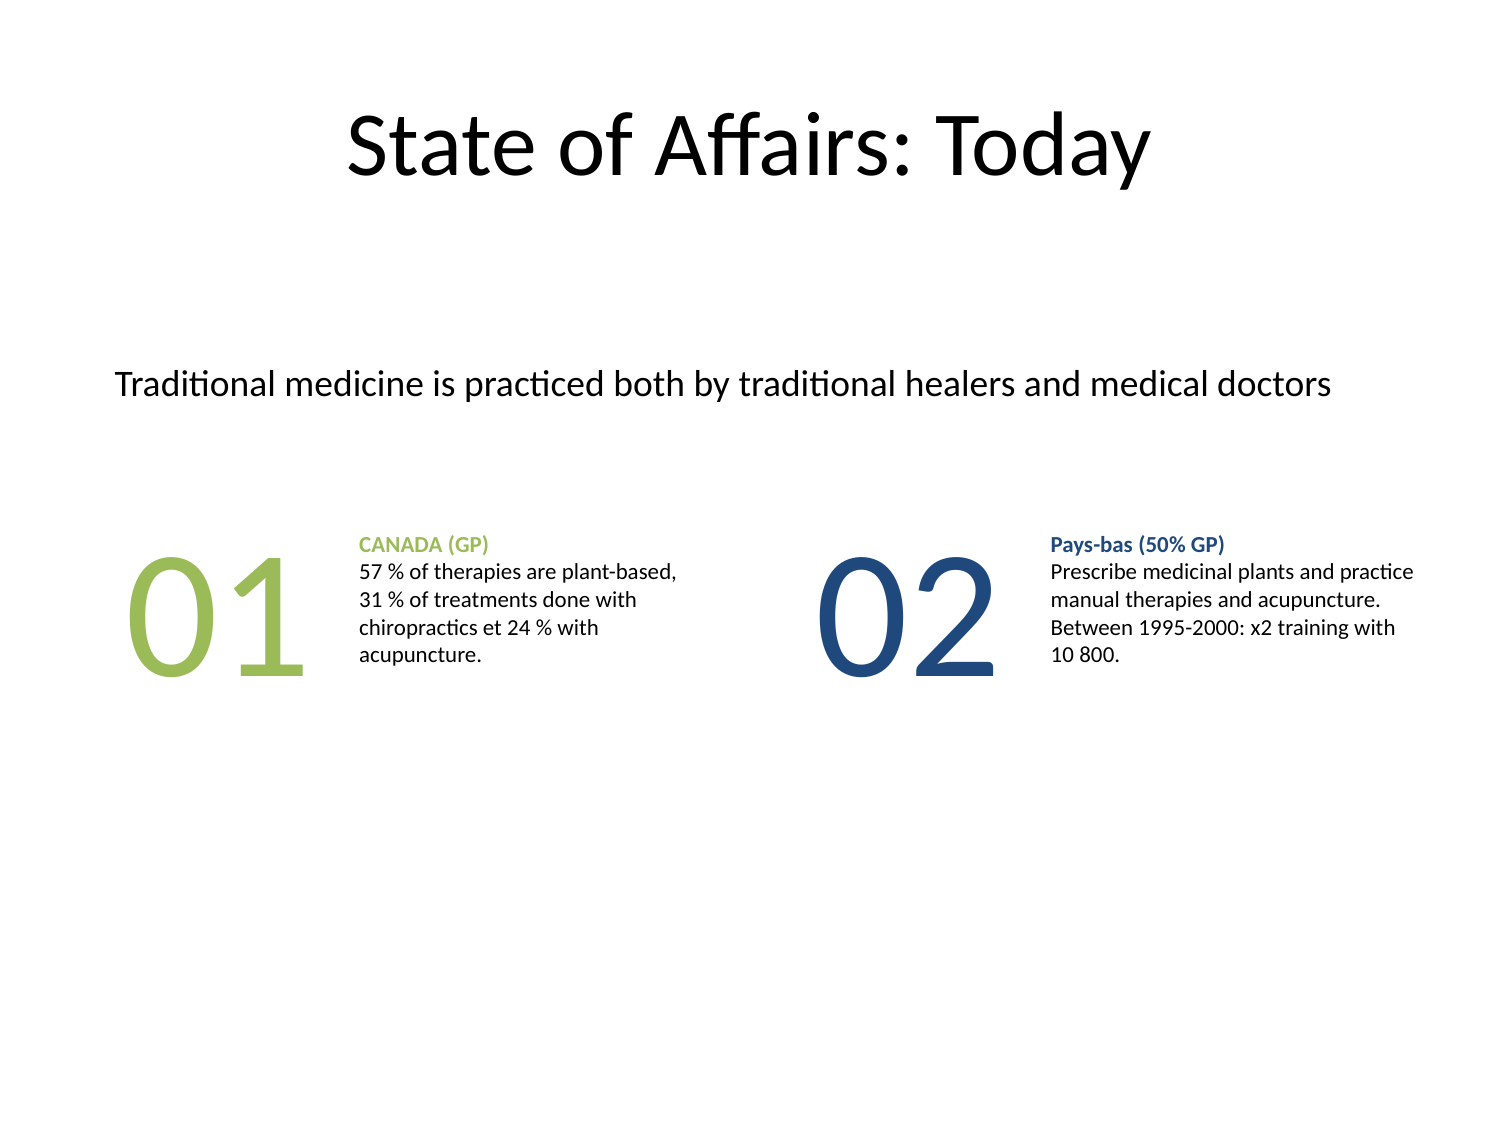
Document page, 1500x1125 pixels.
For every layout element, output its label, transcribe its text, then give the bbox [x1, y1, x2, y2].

text_box CANADA (GP) 57 % of therapies are plant-based, 31 % of treatments done with chiropractics et 24 % with acupuncture. [395, 529, 696, 707]
title State of Affairs: Today [74, 44, 1426, 233]
text_box 01 [41, 492, 395, 713]
text_box Traditional medicine is practiced both by traditional healers and medical doctors [99, 352, 1364, 412]
text_box Pays-bas (50% GP) Prescribe medicinal plants and practice manual therapies and acupuncture. Between 1995-2000: x2 training with 10 800. [1086, 529, 1421, 707]
text_box 02 [731, 492, 1086, 713]
